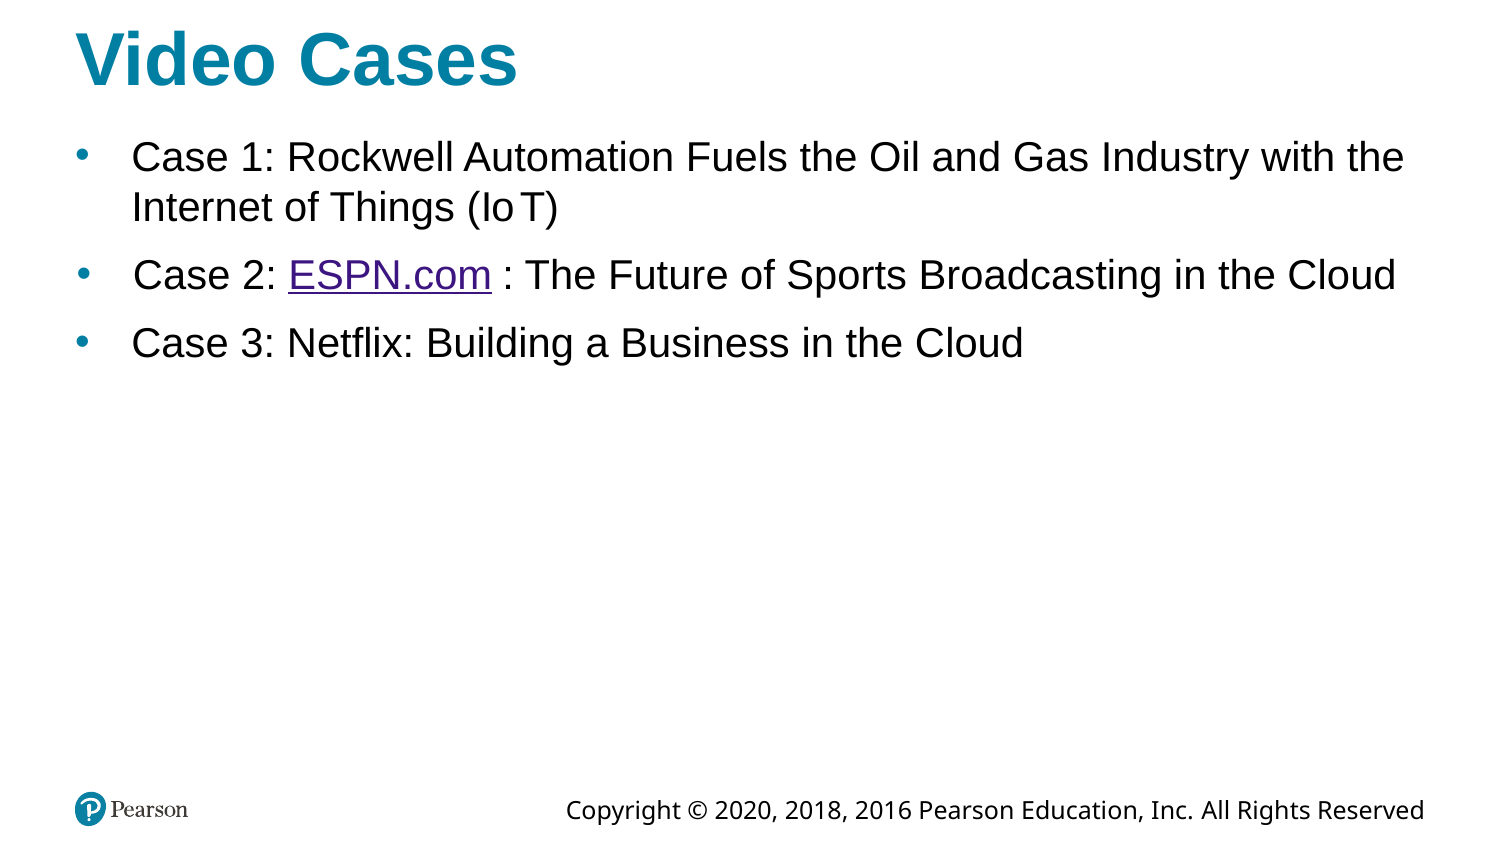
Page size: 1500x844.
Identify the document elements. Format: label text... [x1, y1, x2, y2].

title Video Cases [75, 0, 1425, 101]
list : The Future of Sports Broadcasting in the Cloud [502, 247, 1425, 315]
list Case 1: Rockwell Automation Fuels the Oil and Gas Industry with the Internet of Things (I o T) [75, 129, 1425, 315]
list Case 2: ESPN.com [76, 247, 497, 315]
list Case 3: Netflix: Building a Business in the Cloud [75, 315, 1425, 791]
